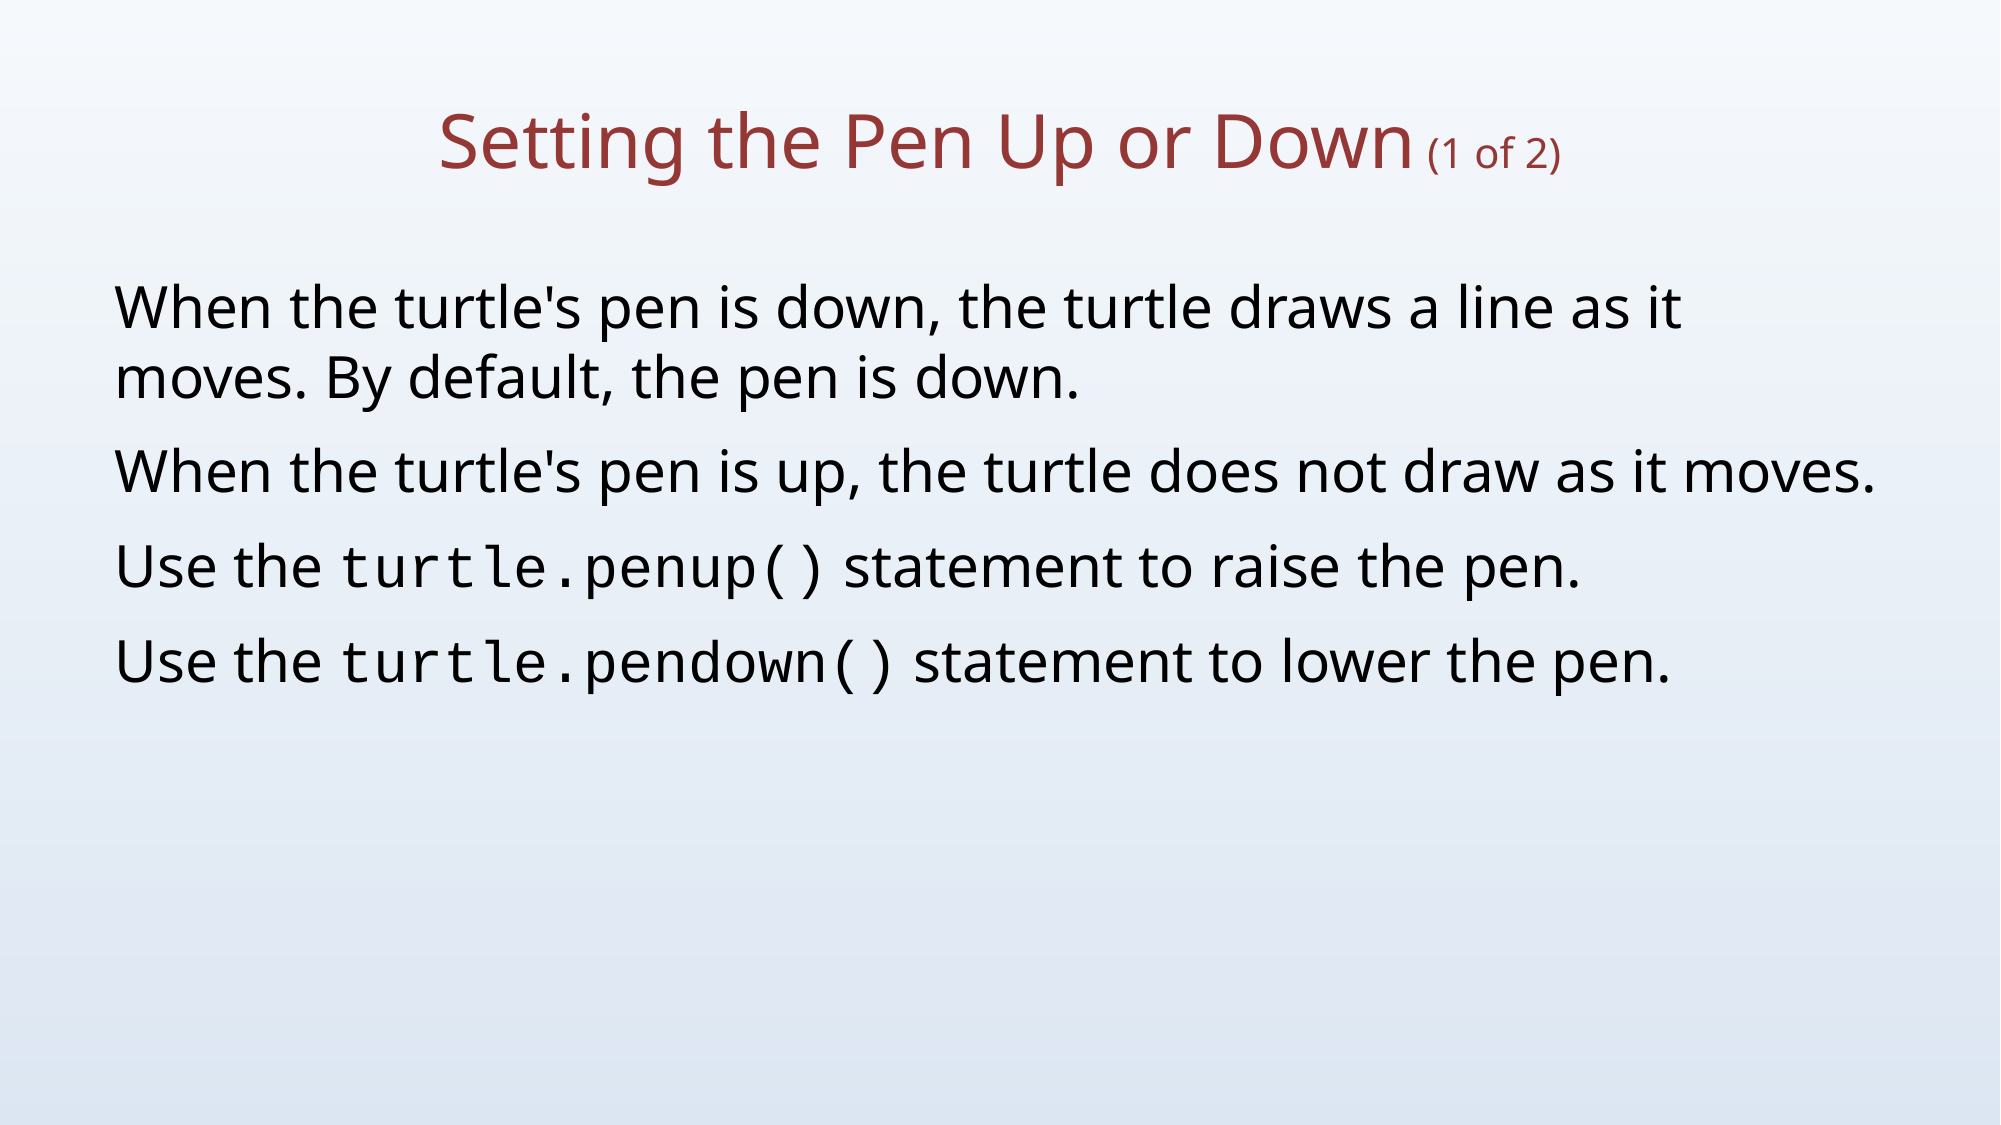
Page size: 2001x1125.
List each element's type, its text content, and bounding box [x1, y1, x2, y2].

list When the turtle's pen is down, the turtle draws a line as it moves. By default, the pen is down. When the turtle's pen is up, the turtle does not draw as it moves. Use the turtle.penup() statement to raise the pen. Use the turtle.pendown() statement to lower the pen. [99, 262, 1900, 1005]
title Setting the Pen Up or Down (1 of 2) [99, 45, 1900, 233]
